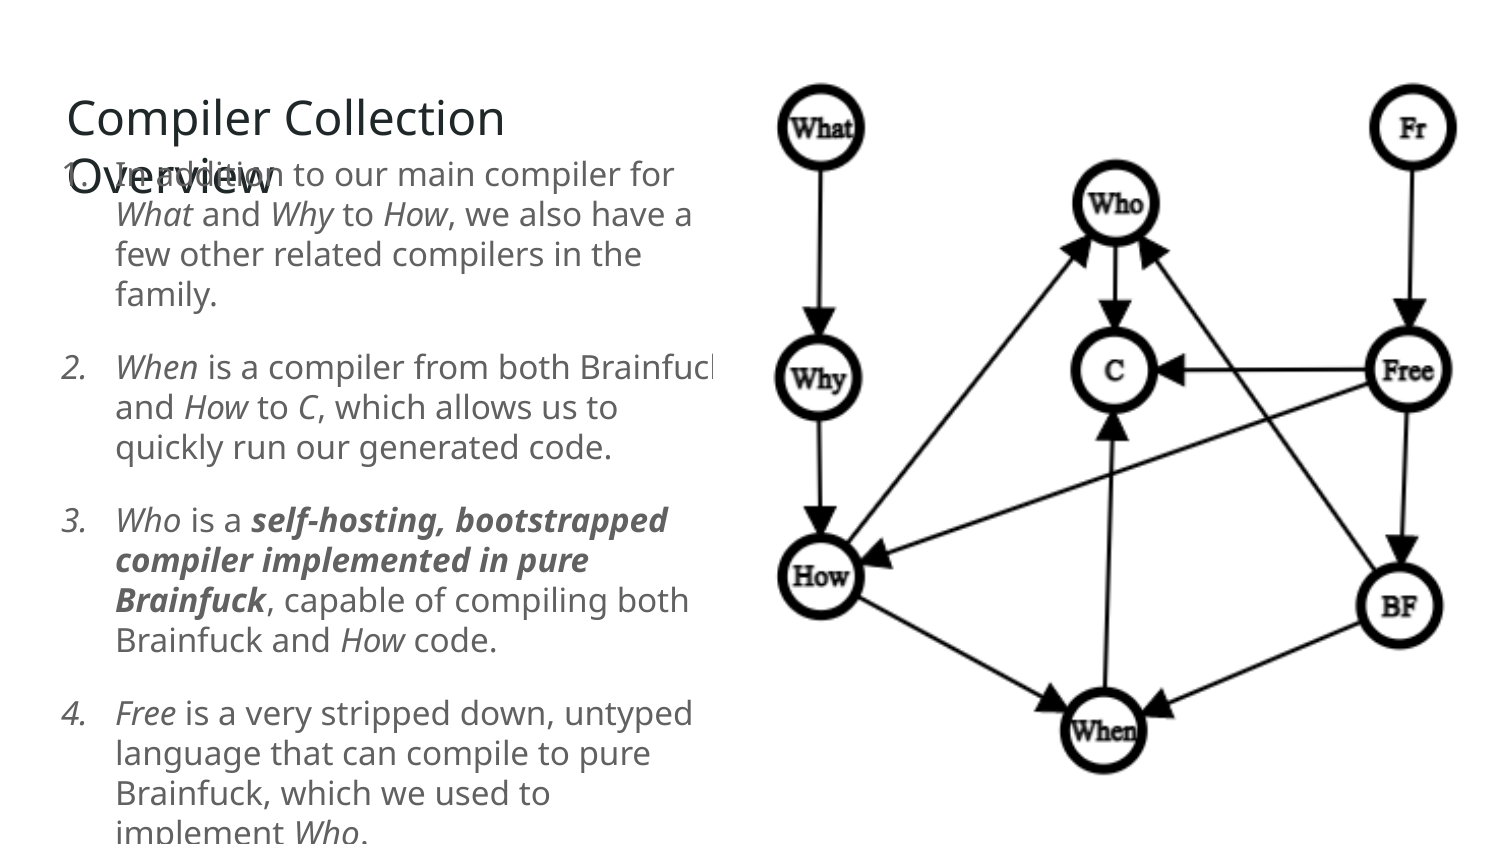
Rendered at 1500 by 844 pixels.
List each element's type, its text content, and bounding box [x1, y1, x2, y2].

title Compiler Collection Overview [51, 72, 707, 137]
list In addition to our main compiler for What and Why to How, we also have a few other related compilers in the family. When is a compiler from both Brainfuck and How to C, which allows us to quickly run our generated code. Who is a self-hosting, bootstrapped compiler implemented in pure Brainfuck, capable of compiling both Brainfuck and How code. Free is a very stripped down, untyped language that can compile to pure Brainfuck, which we used to implement Who. [25, 137, 744, 838]
picture [712, 22, 1500, 810]
